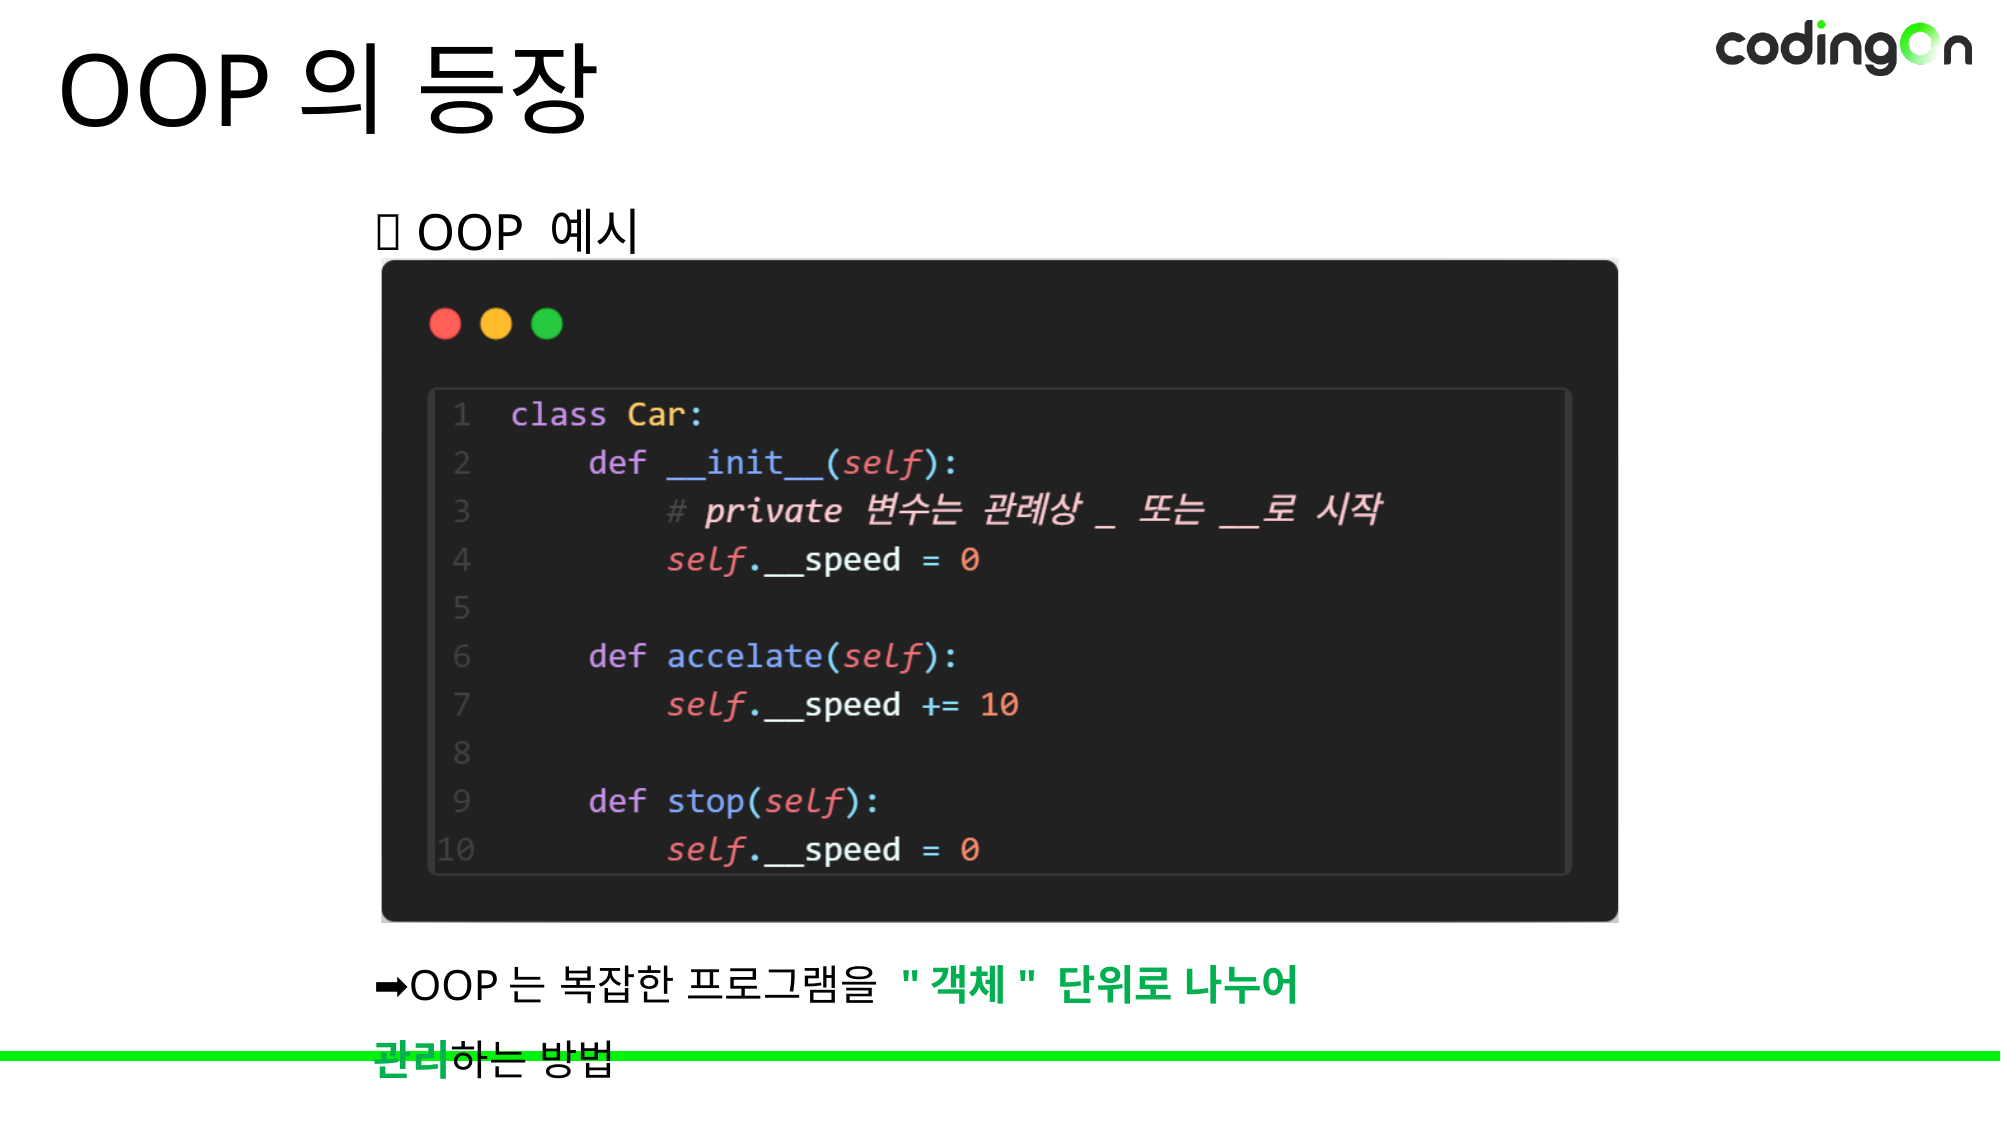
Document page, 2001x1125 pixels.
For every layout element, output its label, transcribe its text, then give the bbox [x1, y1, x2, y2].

title OOP의 등장 [41, 0, 1767, 188]
picture [1767, 20, 1972, 76]
text_box ✅ OOP 예시 [358, 162, 1358, 268]
picture [381, 258, 1619, 923]
text_box ➡️OOP는 복잡한 프로그램을 "객체" 단위로 나누어 관리하는 방법 [358, 926, 1463, 1048]
